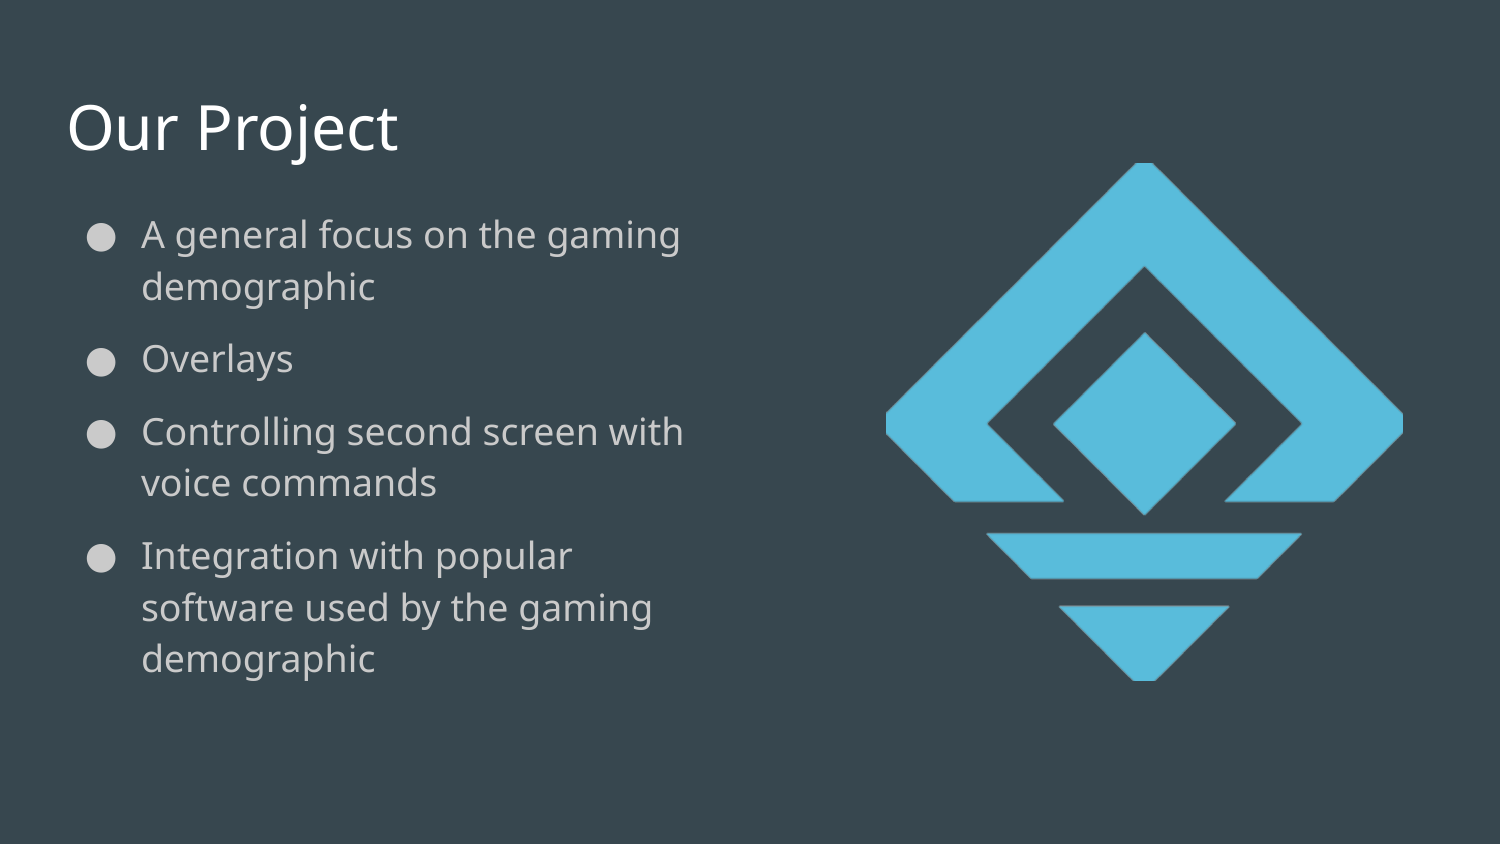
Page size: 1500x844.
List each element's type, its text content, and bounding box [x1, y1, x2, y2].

picture [886, 163, 1403, 681]
list A general focus on the gaming demographic Overlays Controlling second screen with voice commands Integration with popular software used by the gaming demographic [51, 189, 708, 750]
title Our Project [51, 72, 1449, 167]
